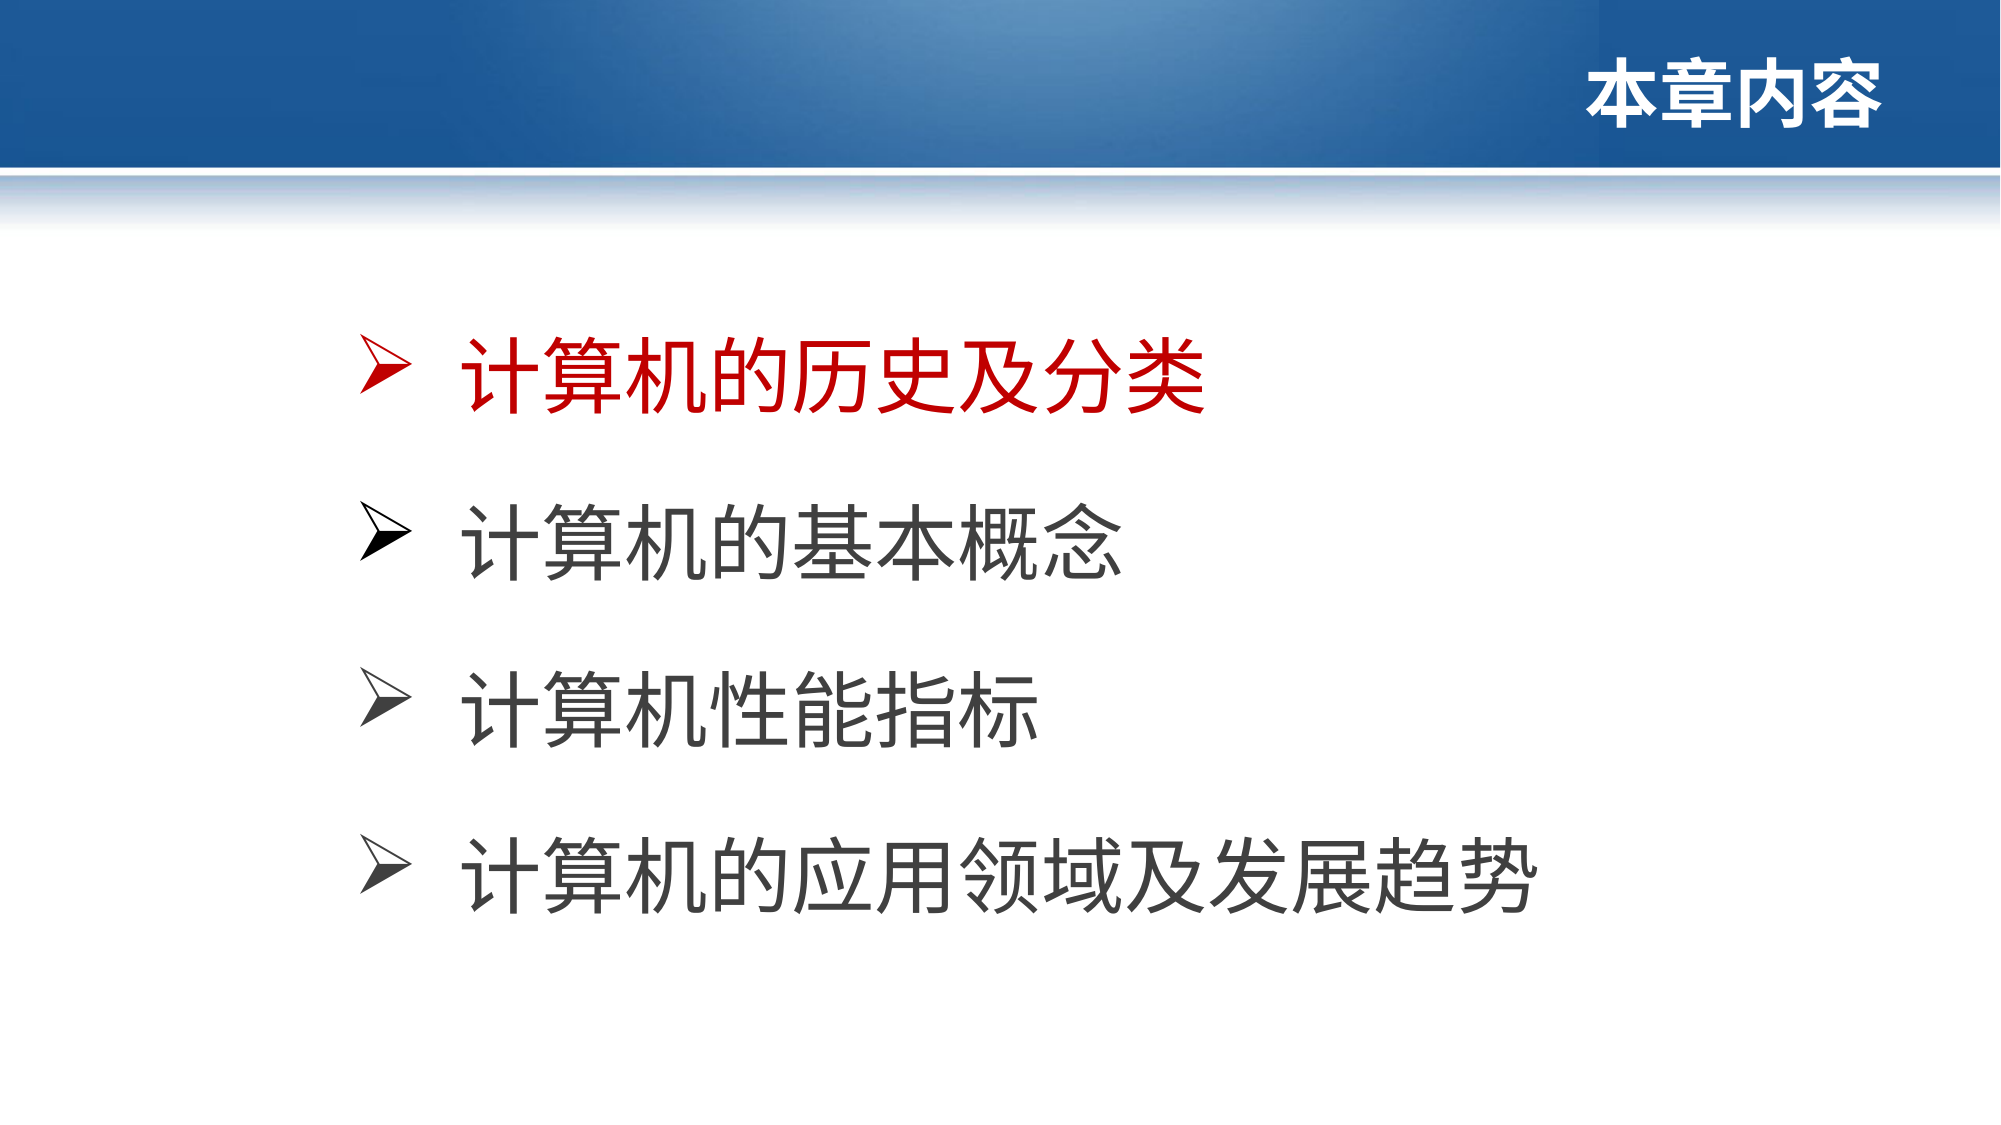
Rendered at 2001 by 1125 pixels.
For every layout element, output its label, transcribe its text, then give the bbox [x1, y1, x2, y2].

title 本章内容 [99, 45, 1900, 138]
list 计算机的历史及分类 计算机的基本概念 计算机性能指标 计算机的应用领域及发展趋势 [338, 267, 1689, 1029]
picture [0, 0, 2001, 1125]
